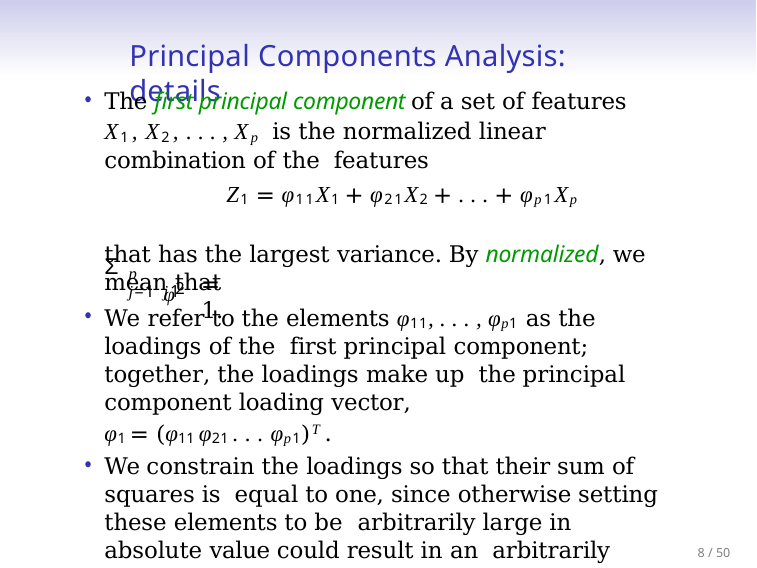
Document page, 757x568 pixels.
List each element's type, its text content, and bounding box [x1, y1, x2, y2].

text_box that has the largest variance. By normalized, we mean that [102, 238, 699, 295]
text_box We refer to the elements φ11, . . . , φp1 as the loadings of the first principal component; together, the loadings make up the principal component loading vector, φ1 = (φ11 φ21 . . . φp1)T . We constrain the loadings so that their sum of squares is equal to one, since otherwise setting these elements to be arbitrarily large in absolute value could result in an arbitrarily large variance. [70, 299, 705, 568]
text_box The first principal component of a set of features X1, X2, . . . , Xp is the normalized linear combination of the features Z1 = φ11X1 + φ21X2 + . . . + φp1Xp [76, 84, 698, 208]
slide_number 8 / 50 [705, 548, 743, 568]
text_box j=1 j1 [126, 279, 197, 299]
text_box φ2 [157, 258, 193, 279]
title Principal Components Analysis: details [127, 34, 638, 84]
picture [0, 0, 756, 74]
text_box Σ [102, 249, 131, 279]
text_box = 1. [199, 266, 246, 299]
text_box p [126, 261, 140, 279]
